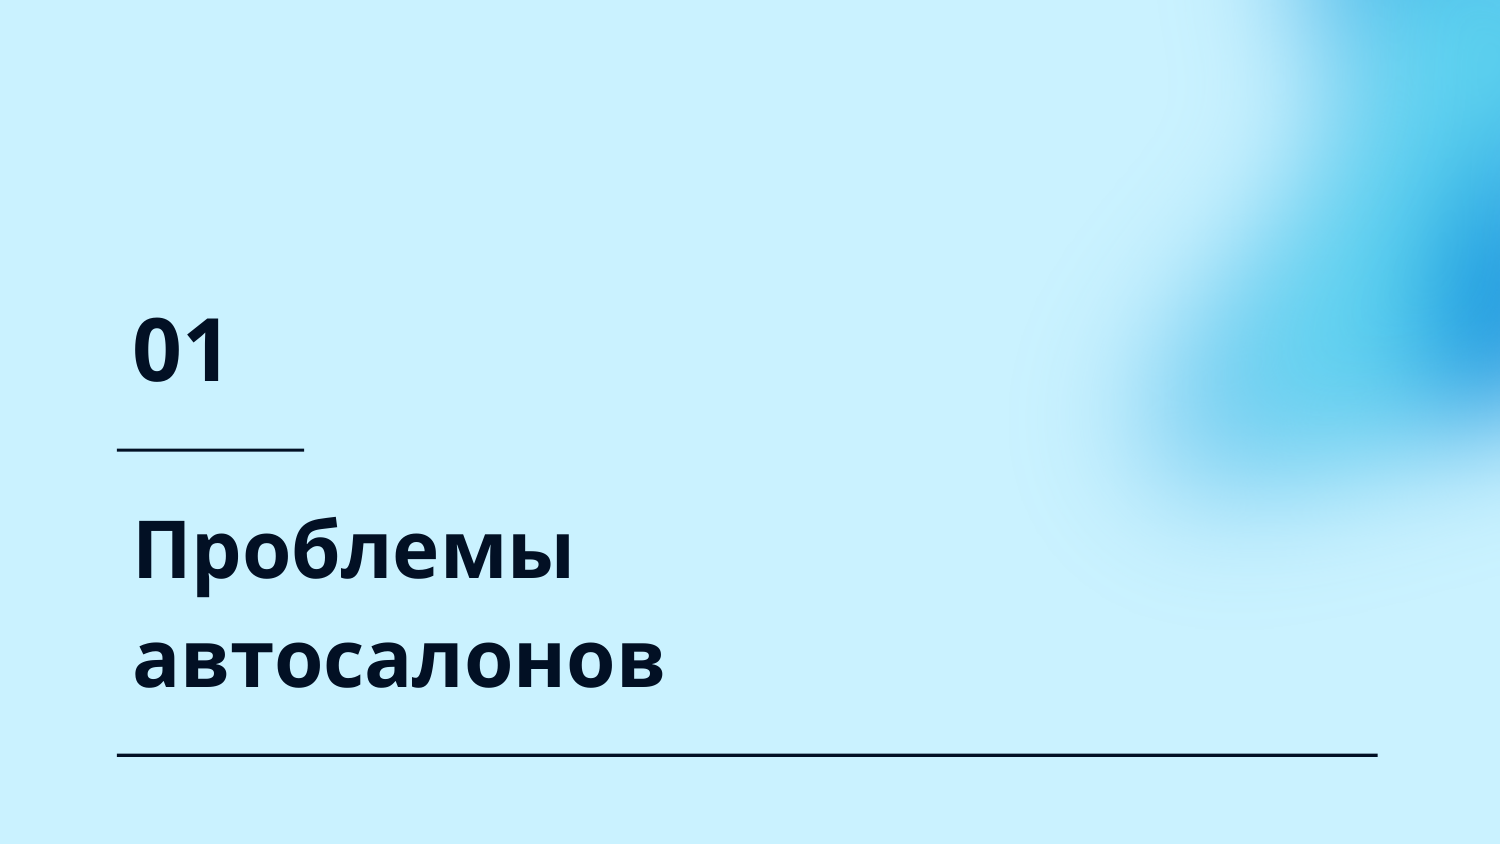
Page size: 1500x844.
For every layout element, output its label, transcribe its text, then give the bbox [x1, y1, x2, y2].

title Проблемы автосалонов [117, 478, 949, 727]
picture [842, 0, 1500, 742]
title 01 [117, 271, 305, 422]
